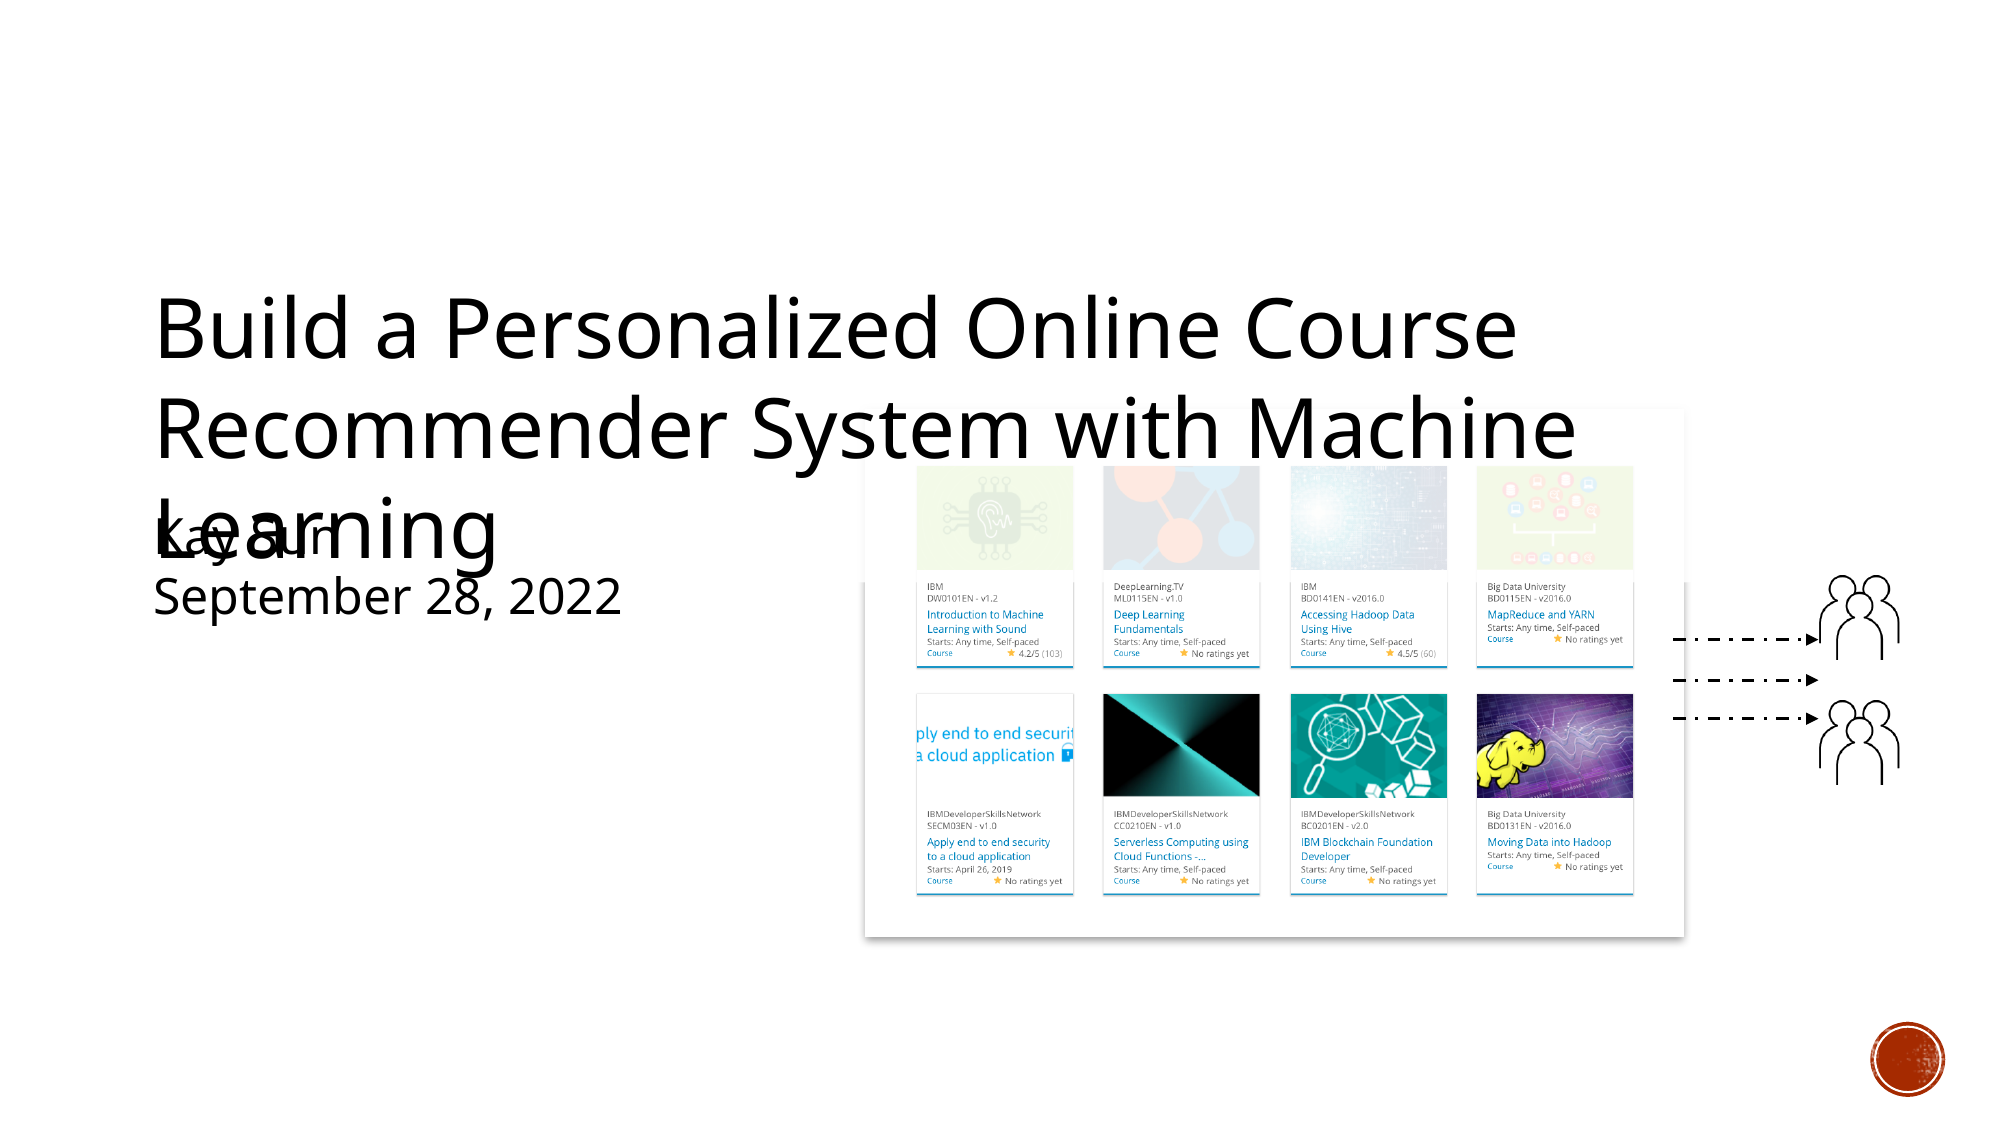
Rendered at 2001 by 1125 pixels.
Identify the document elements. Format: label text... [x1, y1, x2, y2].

picture [1820, 702, 1898, 783]
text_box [896, 440, 1898, 903]
text_box Kay Sun September 28, 2022 [138, 497, 651, 633]
text_box Build a Personalized Online Course Recommender System with Machine Learning [138, 267, 1819, 583]
